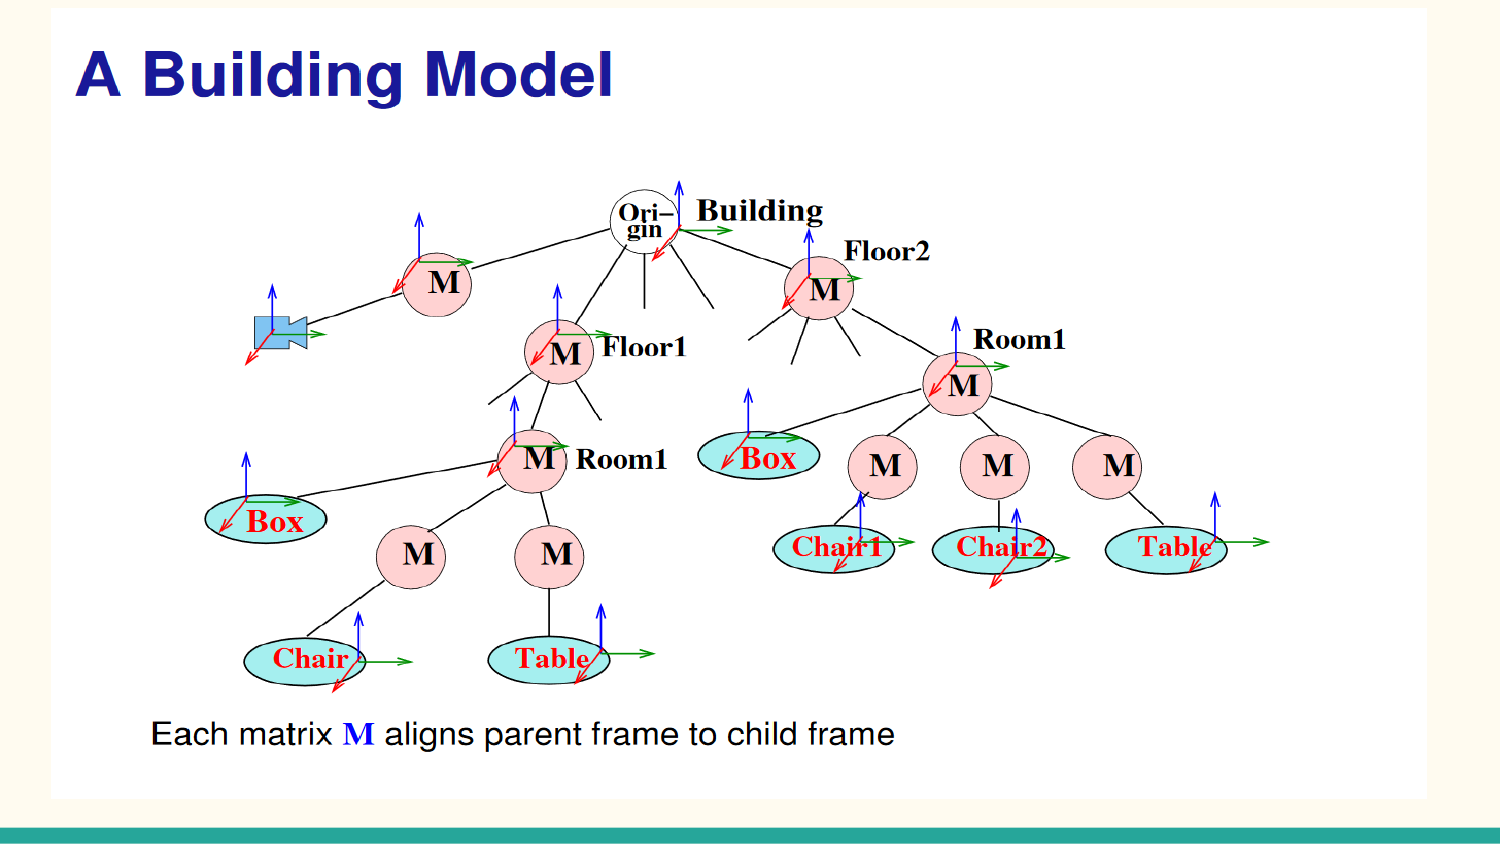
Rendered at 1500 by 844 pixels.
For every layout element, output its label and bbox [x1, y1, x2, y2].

picture [50, 7, 1428, 799]
